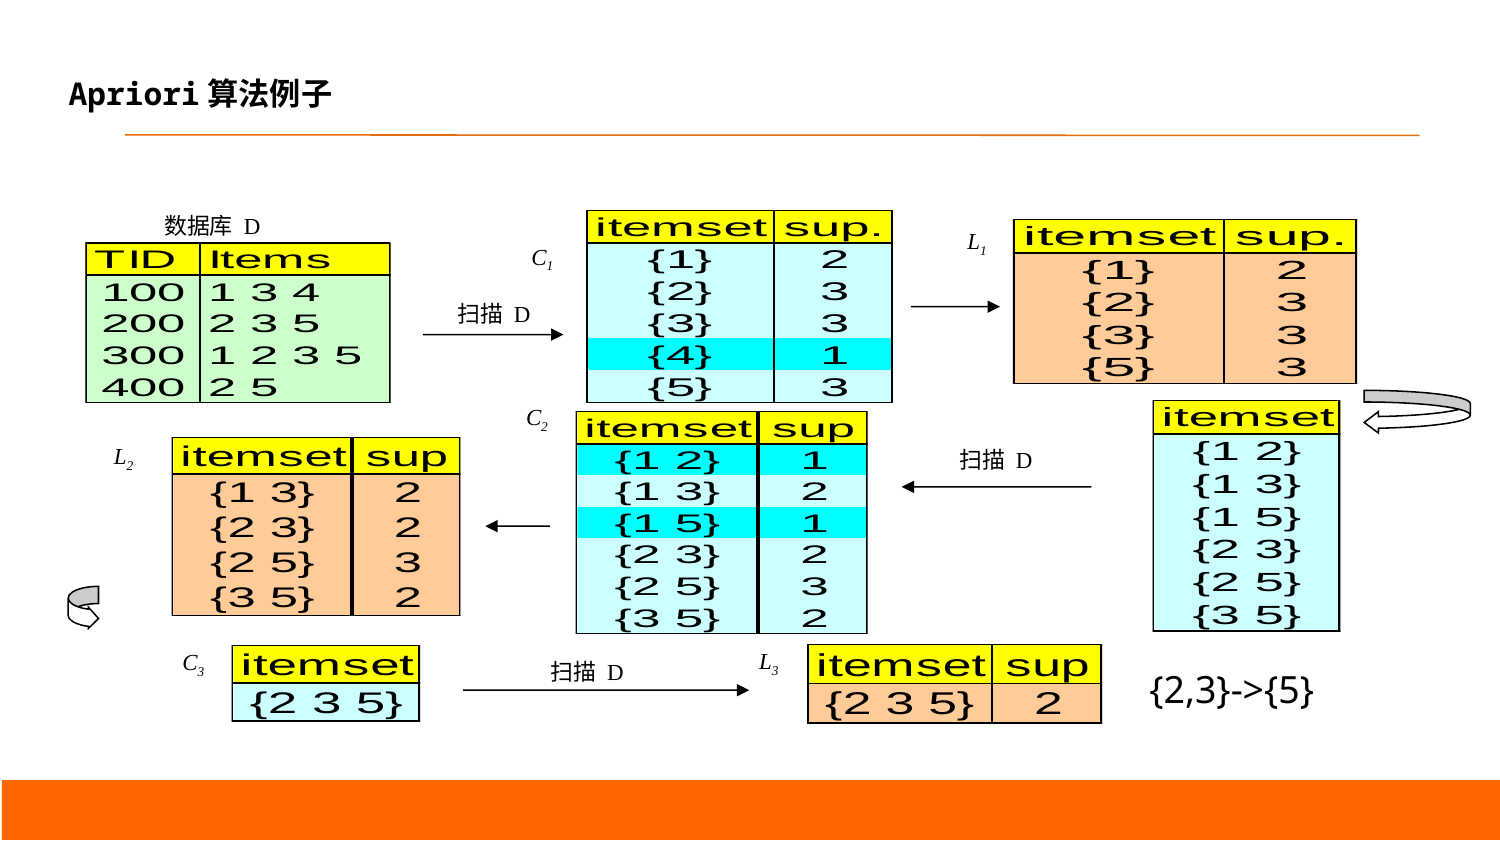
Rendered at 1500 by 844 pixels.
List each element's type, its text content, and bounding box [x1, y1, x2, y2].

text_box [67, 203, 1471, 725]
text_box [0, 778, 1500, 842]
title Apriori算法例子 [53, 69, 516, 117]
